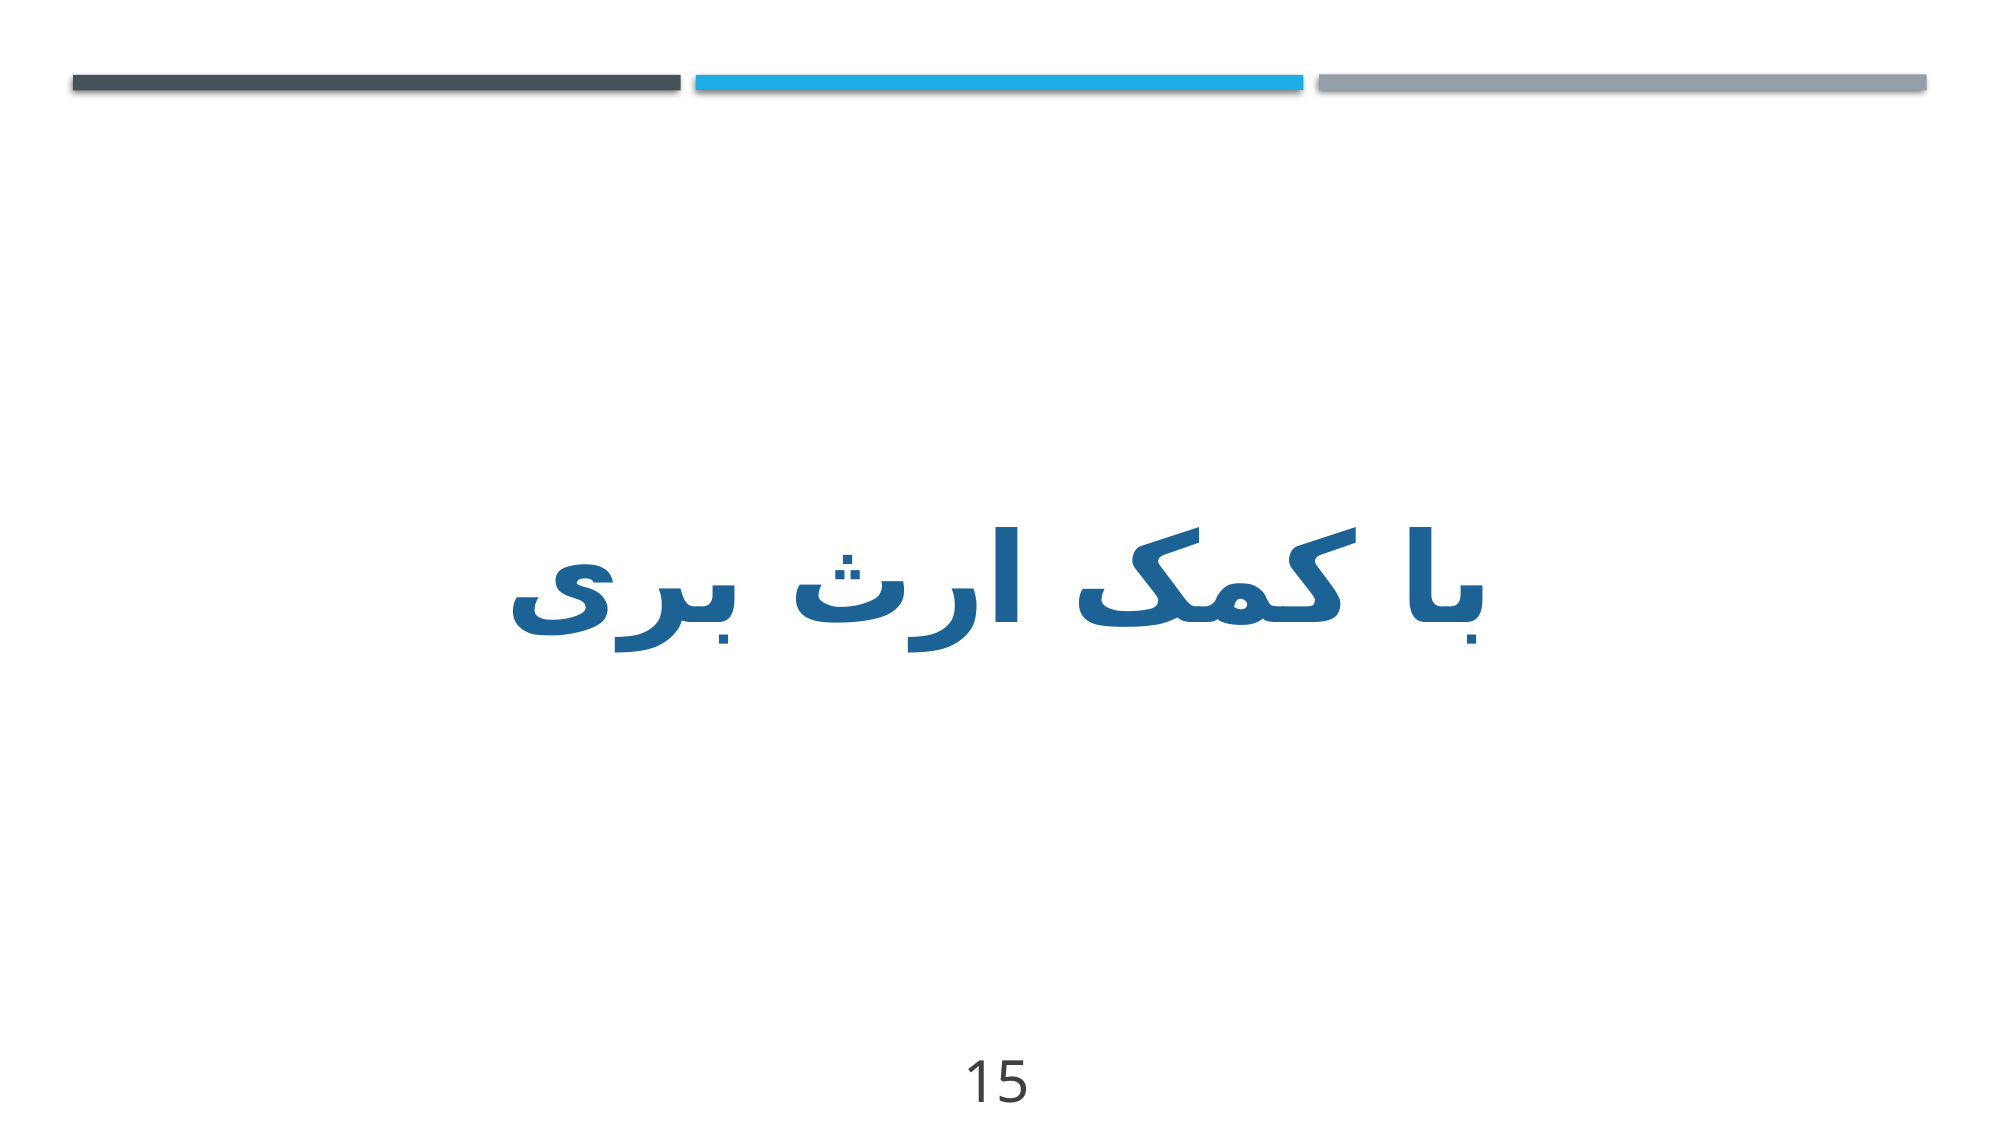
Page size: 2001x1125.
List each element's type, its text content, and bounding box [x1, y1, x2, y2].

title با کمک ارث بری [95, 439, 1905, 707]
